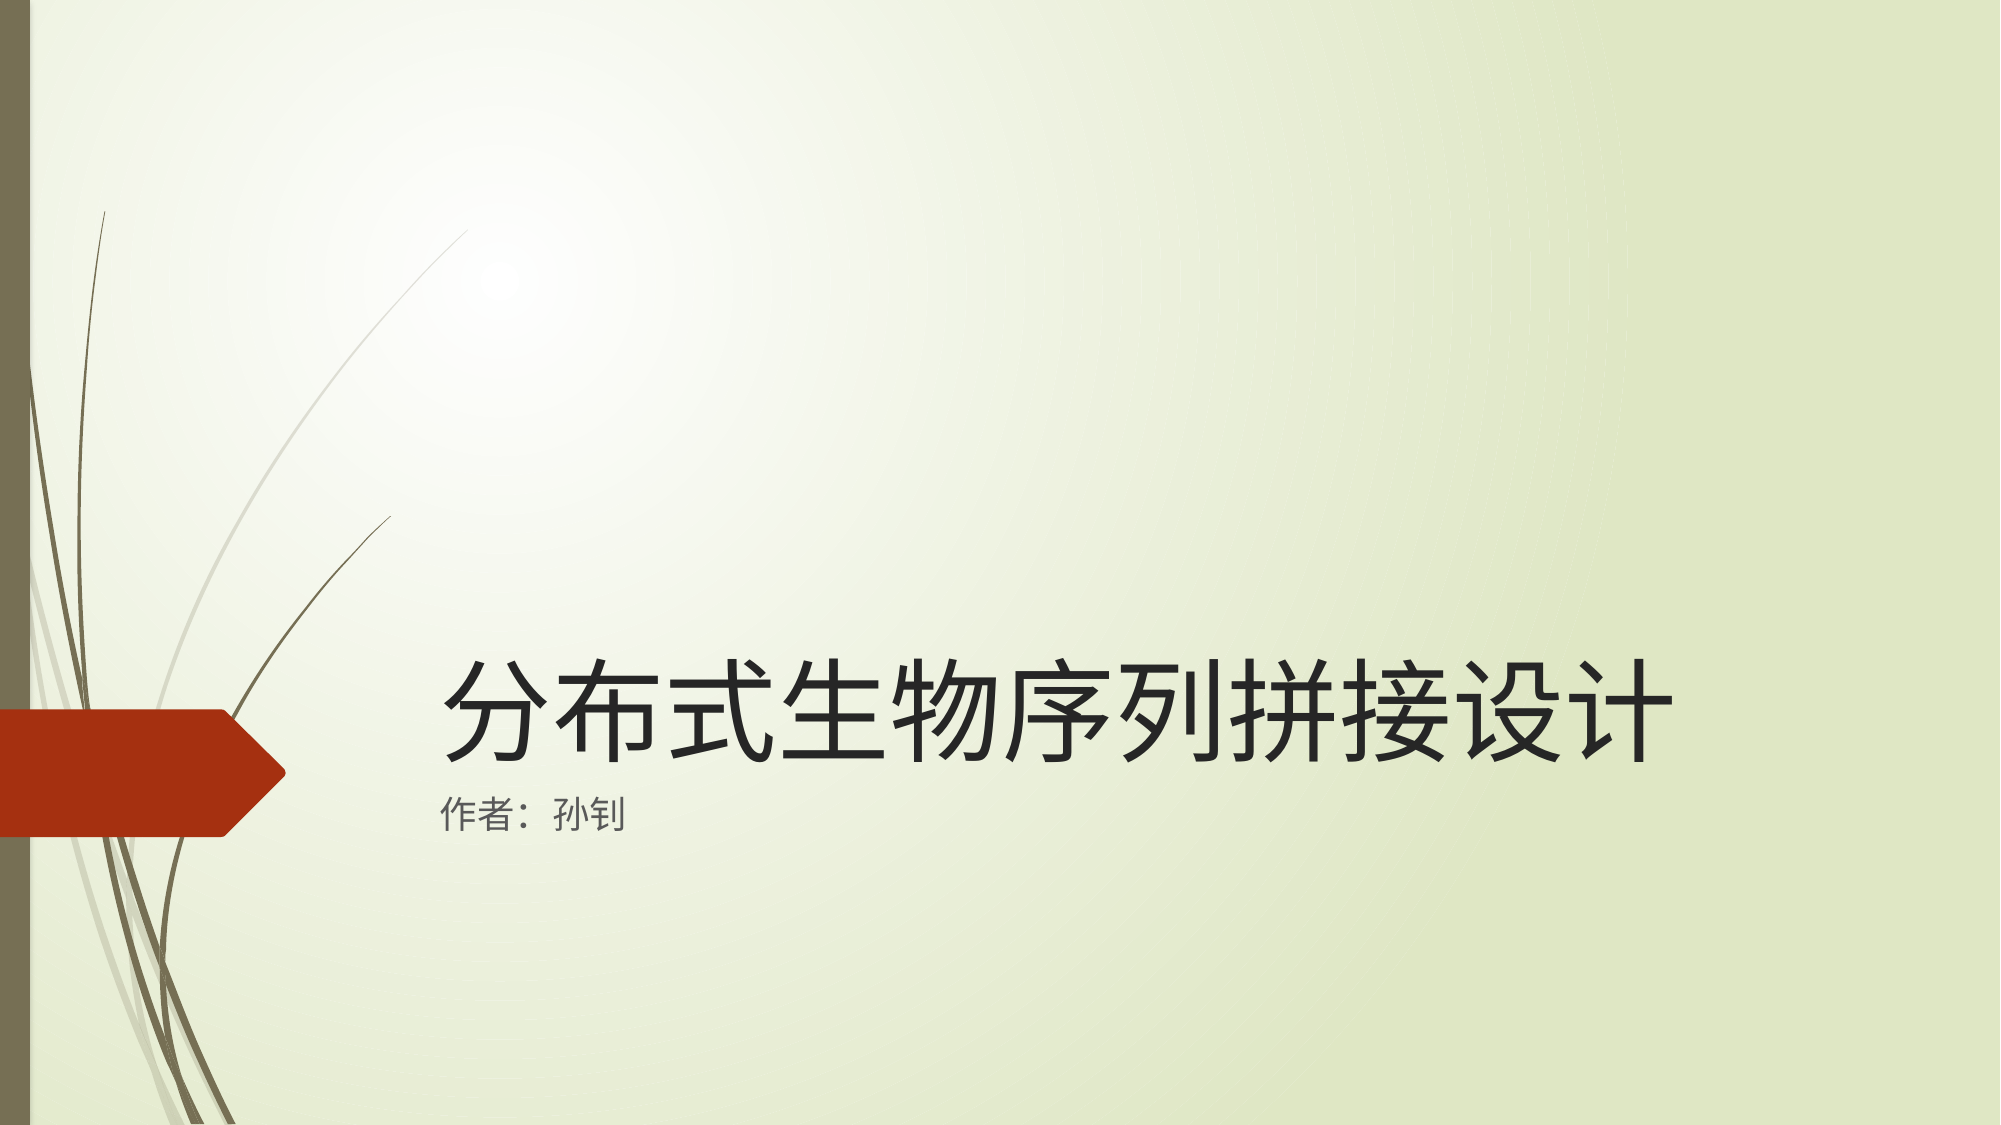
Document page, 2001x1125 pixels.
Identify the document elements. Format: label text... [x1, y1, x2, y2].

title 分布式生物序列拼接设计 [424, 412, 1888, 783]
subtitle 作者：孙钊 [424, 783, 1888, 969]
